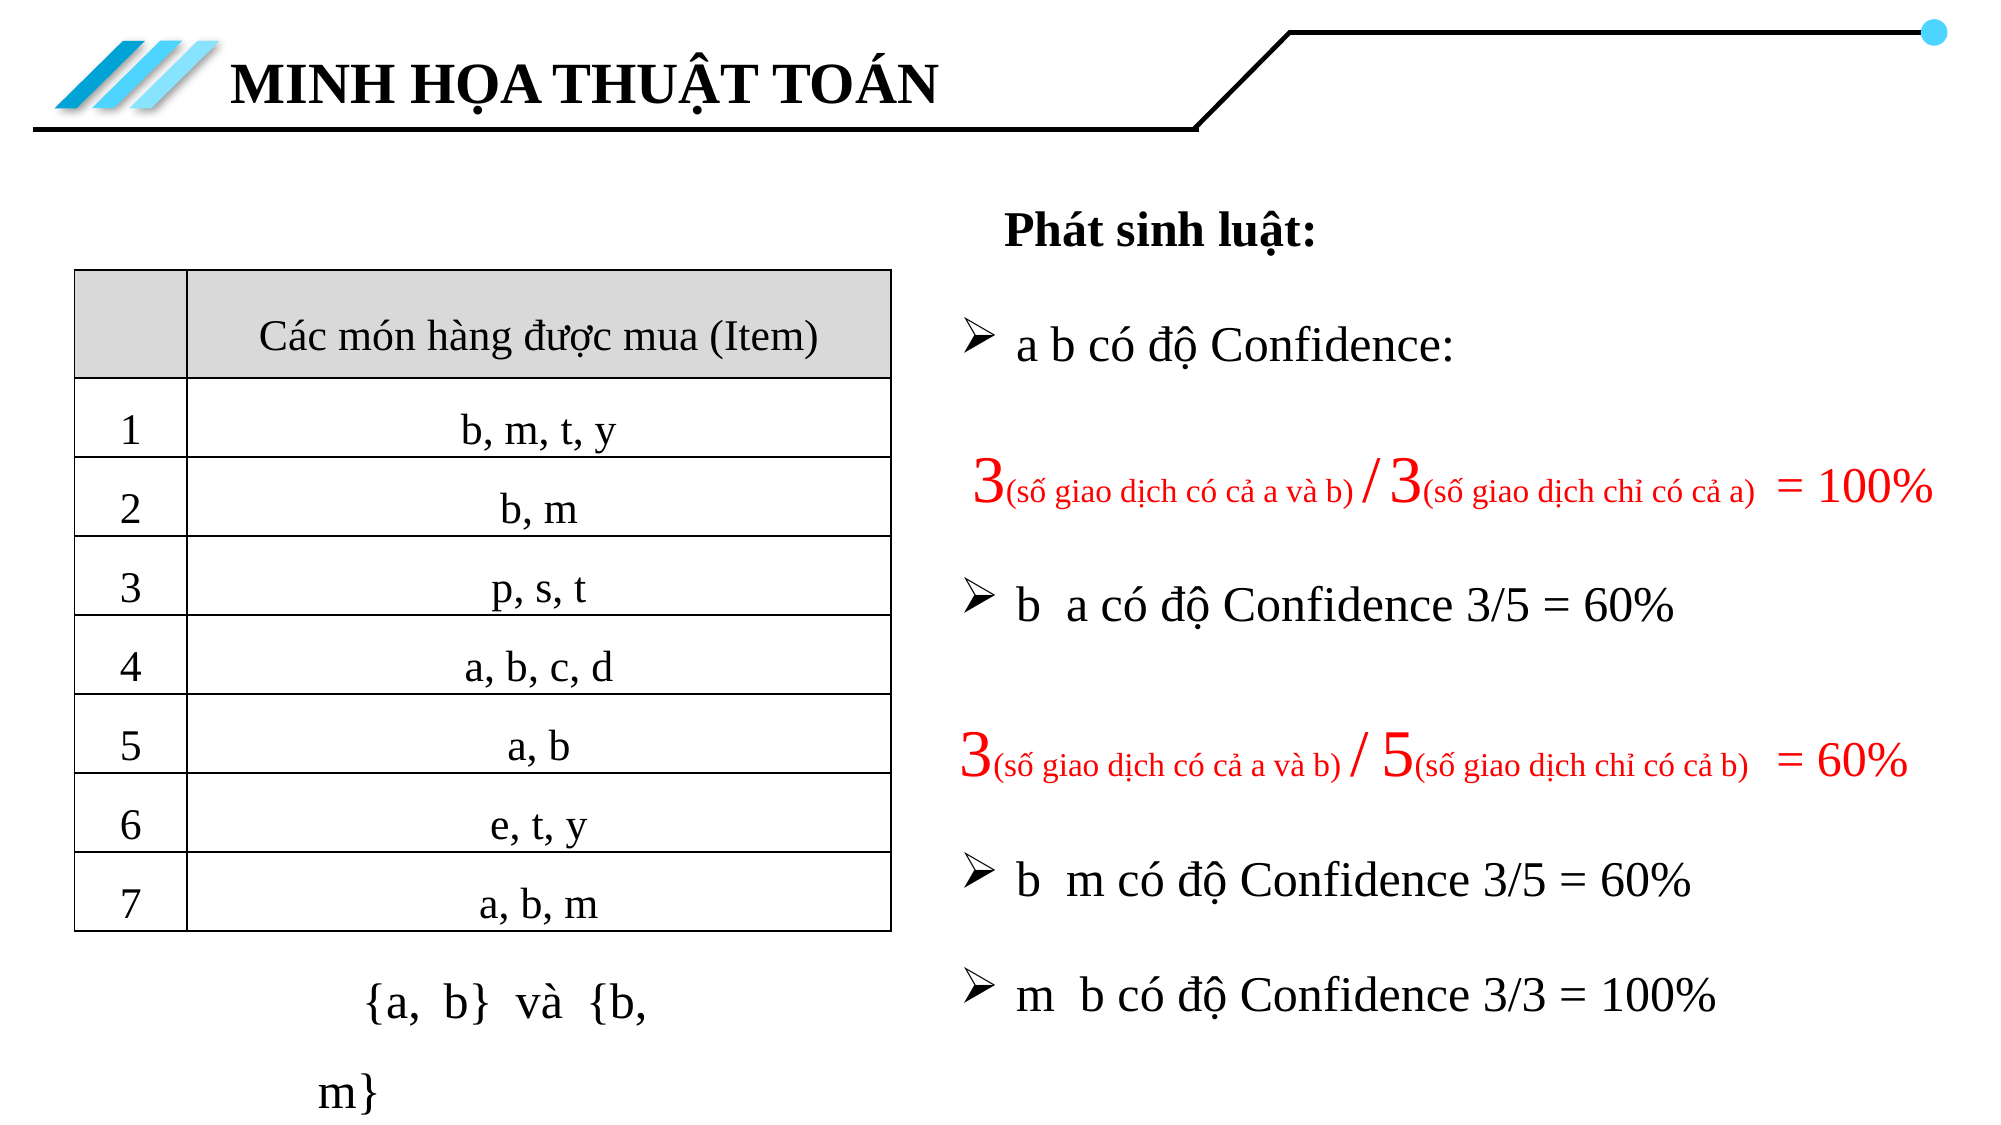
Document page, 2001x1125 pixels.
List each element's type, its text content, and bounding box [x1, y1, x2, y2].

text_box {a, b} và {b, m} [303, 931, 663, 1036]
table_cell b, m [188, 458, 890, 535]
table_cell 4 [75, 616, 186, 693]
table_cell a, b, c, d [188, 616, 890, 693]
table_cell a, b, m [188, 853, 890, 930]
table_cell 6 [75, 774, 186, 851]
table_cell 5 [75, 695, 186, 772]
table_cell 7 [75, 853, 186, 930]
table_cell b, m, t, y [188, 379, 890, 456]
table_cell a, b [188, 695, 890, 772]
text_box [33, 19, 1948, 130]
table_cell 2 [75, 458, 186, 535]
table_cell p, s, t [188, 537, 890, 614]
table_cell e, t, y [188, 774, 890, 851]
table_cell 3 [75, 537, 186, 614]
table_header Các món hàng được mua (Item) [188, 271, 890, 377]
table_cell 1 [75, 379, 186, 456]
table_header [75, 271, 186, 377]
